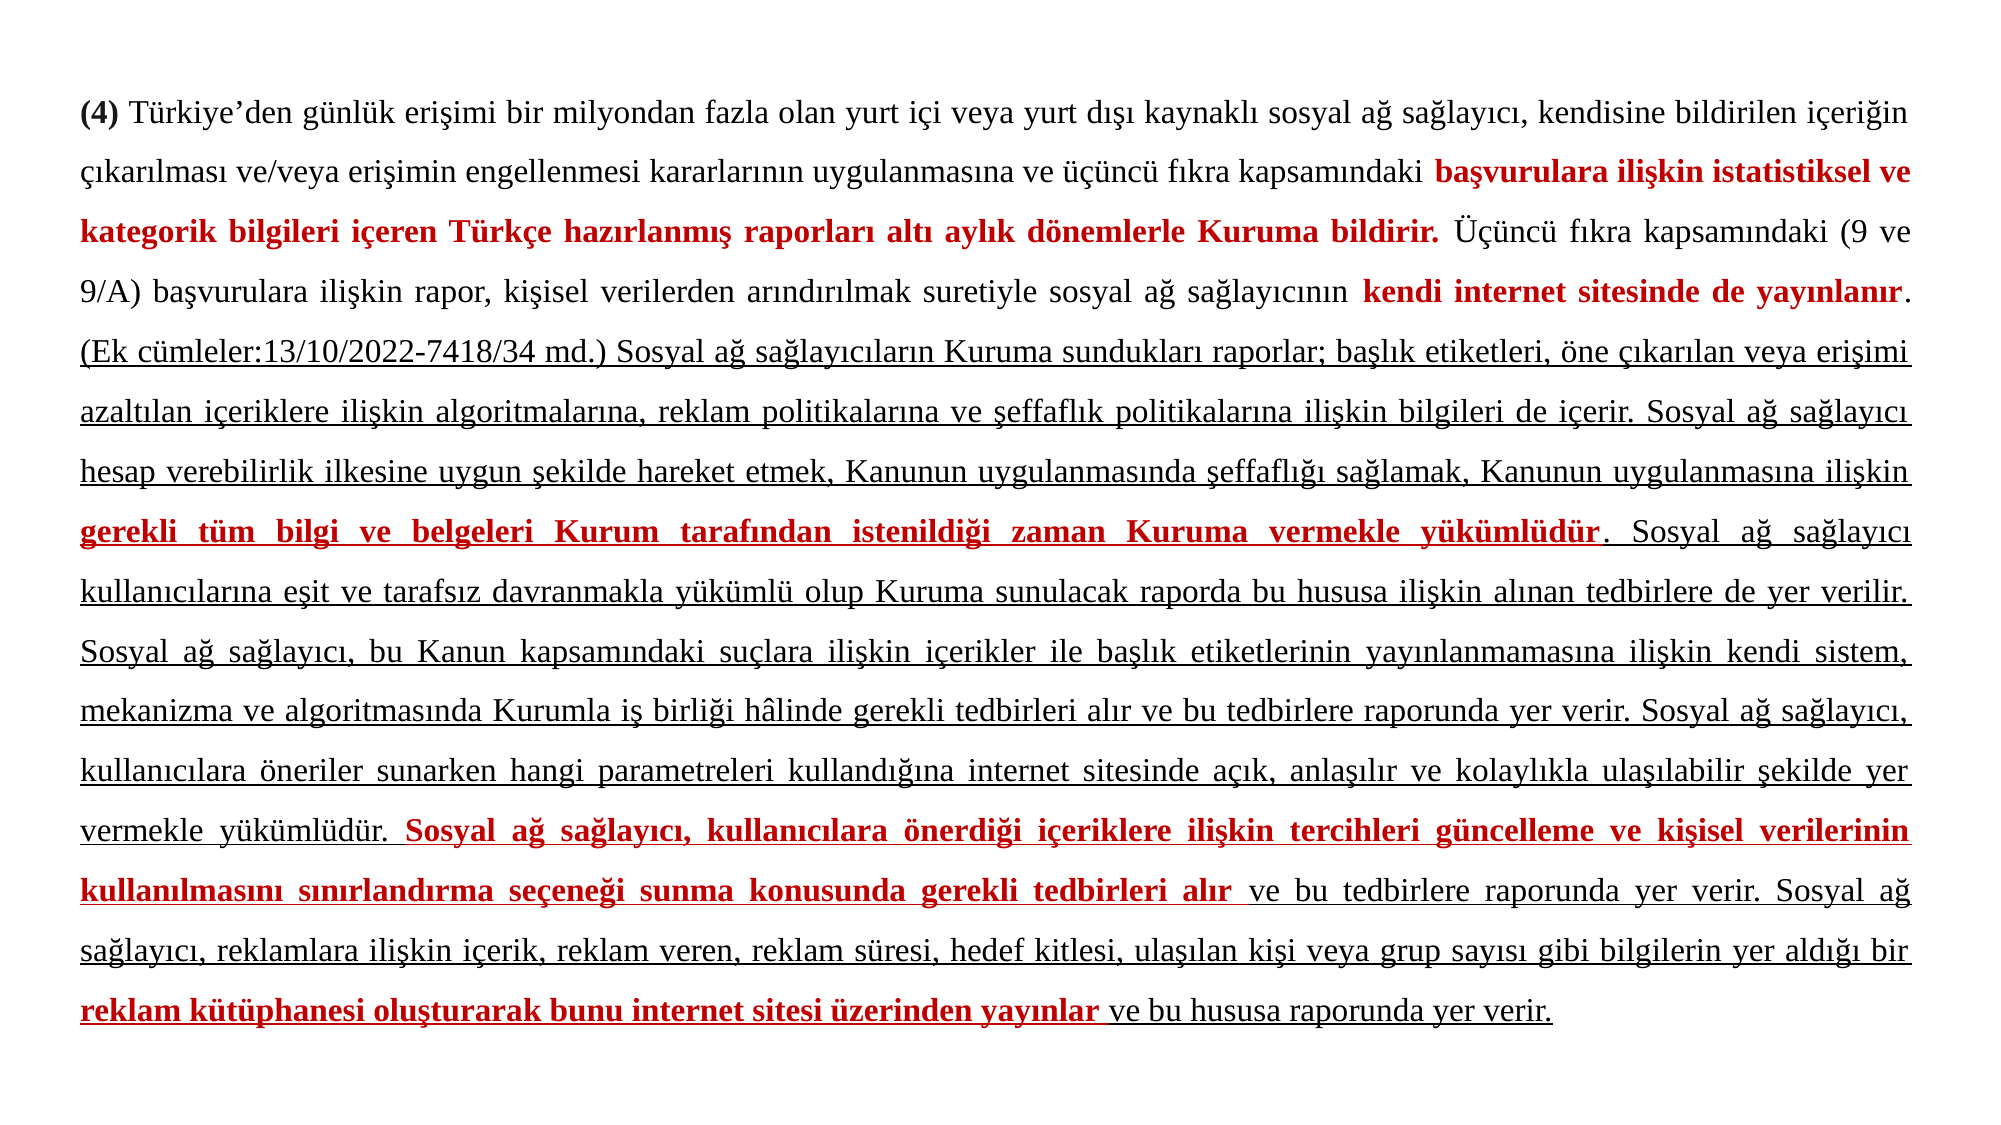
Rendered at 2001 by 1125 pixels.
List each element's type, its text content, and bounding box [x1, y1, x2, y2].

list (4) Türkiye’den günlük erişimi bir milyondan fazla olan yurt içi veya yurt dışı kaynaklı sosyal ağ sağlayıcı, kendisine bildirilen içeriğin çıkarılması ve/veya erişimin engellenmesi kararlarının uygulanmasına ve üçüncü fıkra kapsamındaki başvurulara ilişkin istatistiksel ve kategorik bilgileri içeren Türkçe hazırlanmış raporları altı aylık dönemlerle Kuruma bildirir. Üçüncü fıkra kapsamındaki (9 ve 9/A) başvurulara ilişkin rapor, kişisel verilerden arındırılmak suretiyle sosyal ağ sağlayıcının kendi internet sitesinde de yayınlanır. (Ek cümleler:13/10/2022-7418/34 md.) Sosyal ağ sağlayıcıların Kuruma sundukları raporlar; başlık etiketleri, öne çıkarılan veya erişimi azaltılan içeriklere ilişkin algoritmalarına, reklam politikalarına ve şeffaflık politikalarına ilişkin bilgileri de içerir. Sosyal ağ sağlayıcı hesap verebilirlik ilkesine uygun şekilde hareket etmek, Kanunun uygulanmasında şeffaflığı sağlamak, Kanunun uygulanmasına ilişkin gerekli tüm bilgi ve belgeleri Kurum tarafından istenildiği zaman Kuruma vermekle yükümlüdür. Sosyal ağ sağlayıcı kullanıcılarına eşit ve tarafsız davranmakla yükümlü olup Kuruma sunulacak raporda bu hususa ilişkin alınan tedbirlere de yer verilir. Sosyal ağ sağlayıcı, bu Kanun kapsamındaki suçlara ilişkin içerikler ile başlık etiketlerinin yayınlanmamasına ilişkin kendi sistem, mekanizma ve algoritmasında Kurumla iş birliği hâlinde gerekli tedbirleri alır ve bu tedbirlere raporunda yer verir. Sosyal ağ sağlayıcı, kullanıcılara öneriler sunarken hangi parametreleri kullandığına internet sitesinde açık, anlaşılır ve kolaylıkla ulaşılabilir şekilde yer vermekle yükümlüdür. Sosyal ağ sağlayıcı, kullanıcılara önerdiği içeriklere ilişkin tercihleri güncelleme ve kişisel verilerinin kullanılmasını sınırlandırma seçeneği sunma konusunda gerekli tedbirleri alır ve bu tedbirlere raporunda yer verir. Sosyal ağ sağlayıcı, reklamlara ilişkin içerik, reklam veren, reklam süresi, hedef kitlesi, ulaşılan kişi veya grup sayısı gibi bilgilerin yer aldığı bir reklam kütüphanesi oluşturarak bunu internet sitesi üzerinden yayınlar ve bu hususa raporunda yer verir. [65, 62, 1928, 1044]
